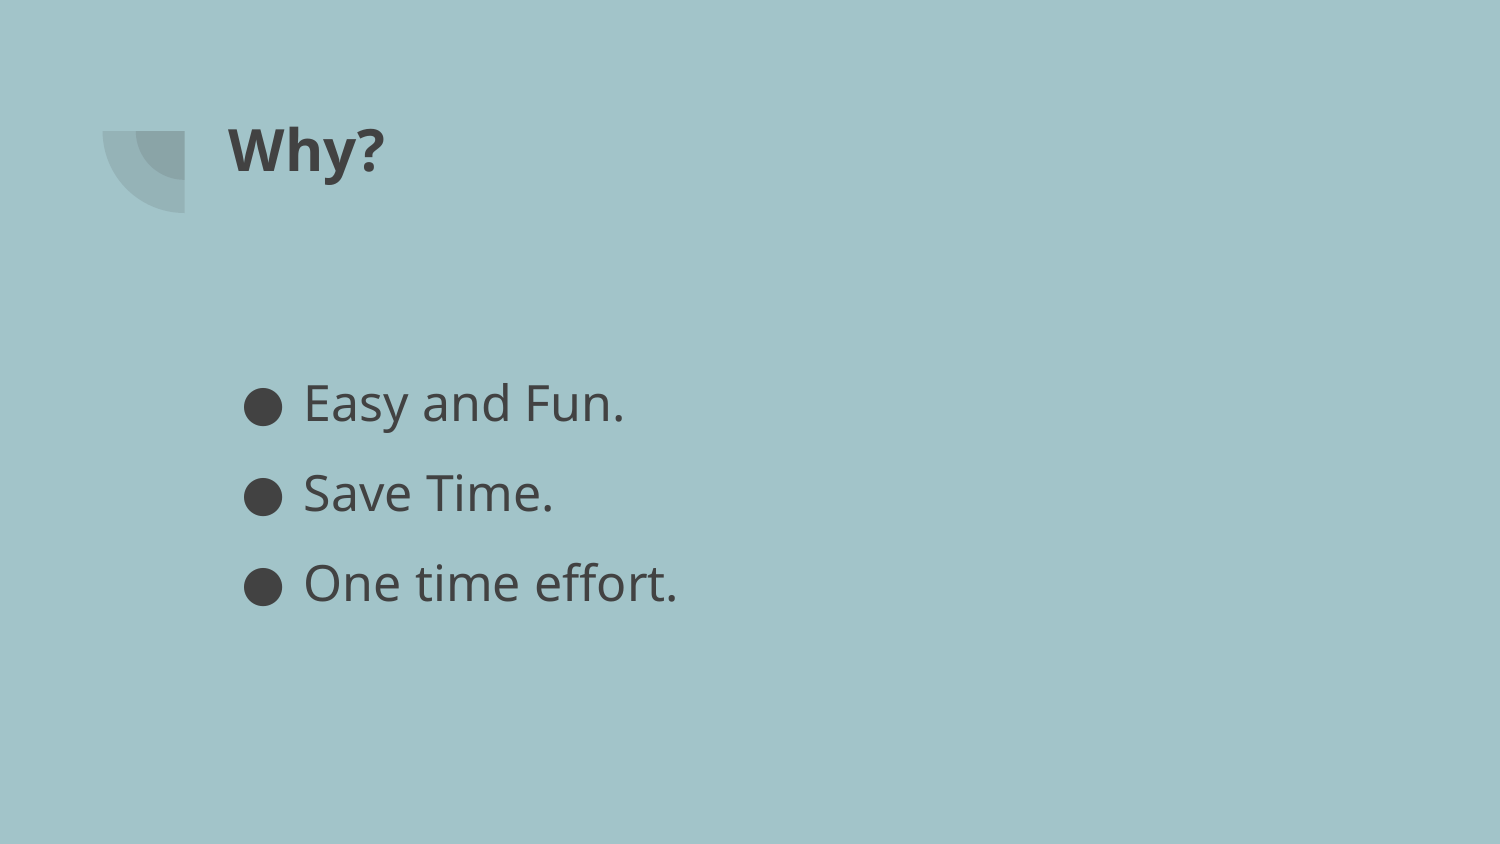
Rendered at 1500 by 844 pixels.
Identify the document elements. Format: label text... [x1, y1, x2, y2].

title Why? [213, 98, 1368, 263]
list Easy and Fun. Save Time. One time effort. [213, 326, 1368, 744]
